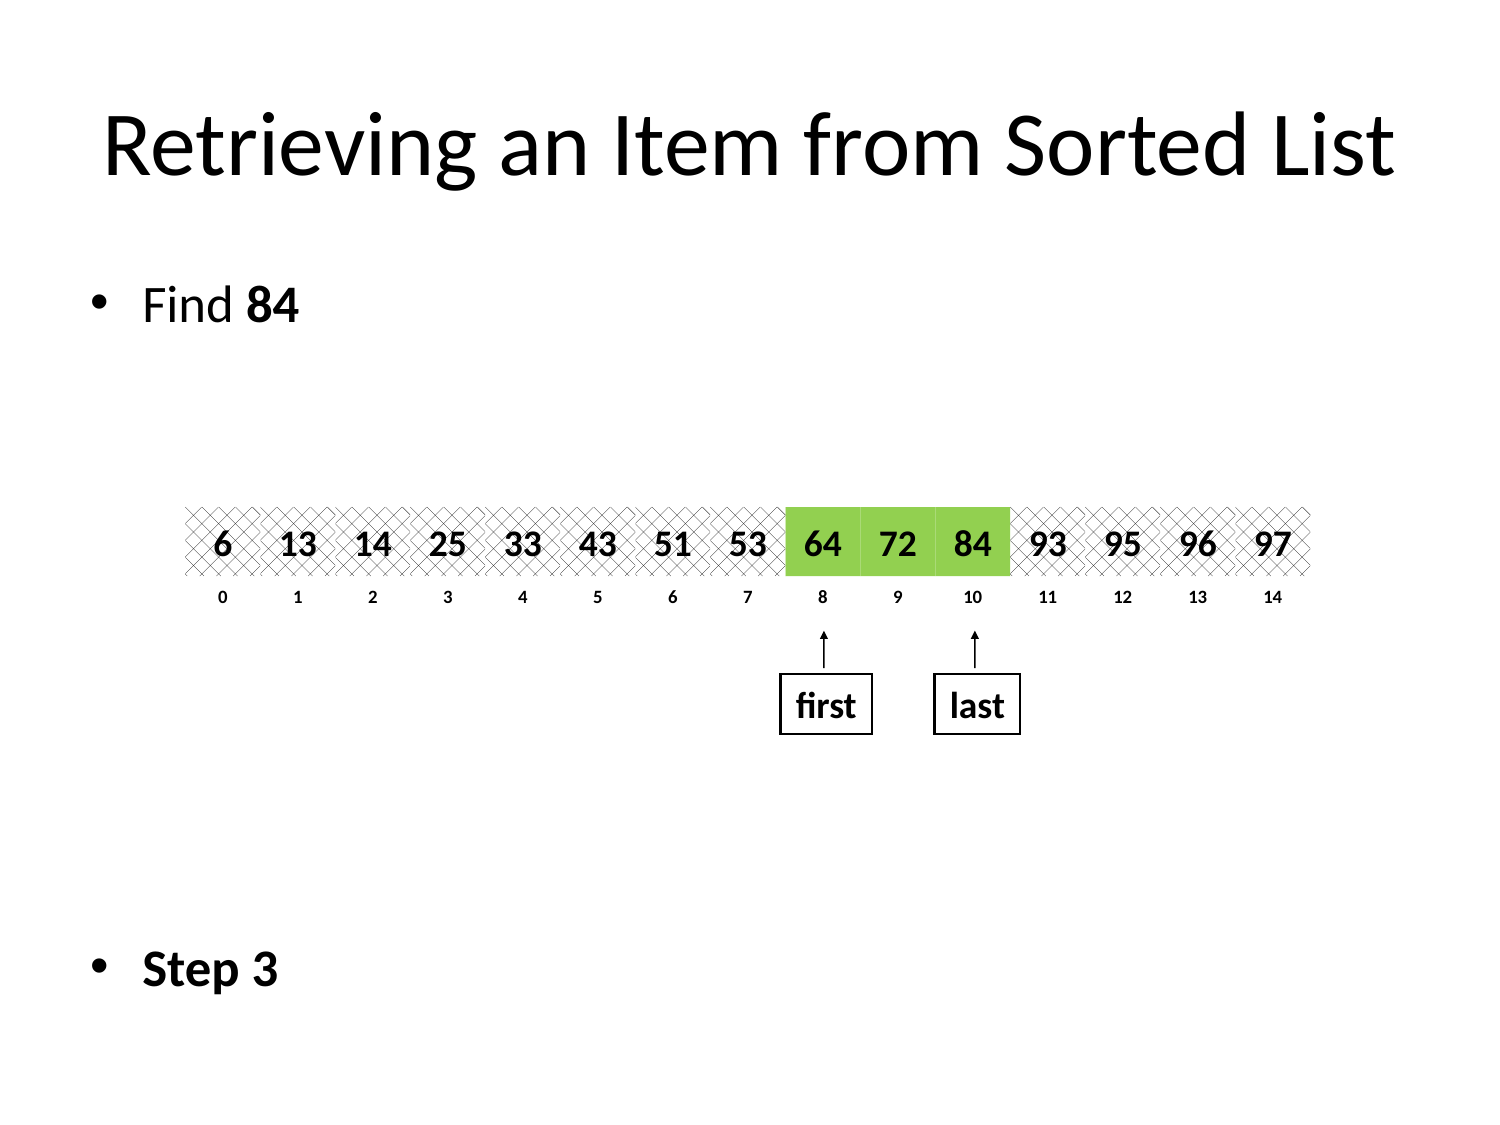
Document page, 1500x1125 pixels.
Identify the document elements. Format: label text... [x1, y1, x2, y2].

list Find 84 Step 3 [75, 262, 1425, 1005]
text_box [970, 630, 980, 669]
text_box 3 [410, 580, 485, 613]
text_box 6 [185, 507, 261, 577]
text_box first [780, 673, 872, 734]
text_box 2 [336, 580, 410, 613]
text_box 43 [560, 507, 636, 577]
text_box 5 [560, 580, 636, 613]
text_box 0 [185, 580, 261, 613]
text_box 12 [1085, 580, 1160, 613]
text_box 14 [1236, 580, 1311, 613]
text_box 14 [336, 507, 410, 577]
text_box 51 [636, 507, 710, 577]
text_box 6 [636, 580, 710, 613]
text_box 96 [1160, 507, 1236, 577]
text_box 1 [261, 580, 336, 613]
text_box last [934, 673, 1021, 734]
text_box 95 [1085, 507, 1160, 577]
text_box 4 [485, 580, 560, 613]
title Retrieving an Item from Sorted List [75, 45, 1425, 233]
text_box 11 [1010, 580, 1085, 613]
text_box [819, 630, 829, 669]
text_box 10 [936, 580, 1010, 613]
text_box 97 [1236, 507, 1311, 577]
text_box 9 [860, 580, 936, 613]
text_box 7 [710, 580, 786, 613]
text_box 13 [1160, 580, 1236, 613]
text_box 93 [1010, 507, 1085, 577]
text_box 84 [936, 507, 1010, 577]
text_box 72 [860, 507, 936, 577]
text_box 13 [261, 507, 336, 577]
text_box 33 [485, 507, 560, 577]
text_box 25 [410, 507, 485, 577]
text_box 64 [786, 507, 860, 577]
text_box 8 [786, 580, 860, 613]
text_box 53 [710, 507, 786, 577]
